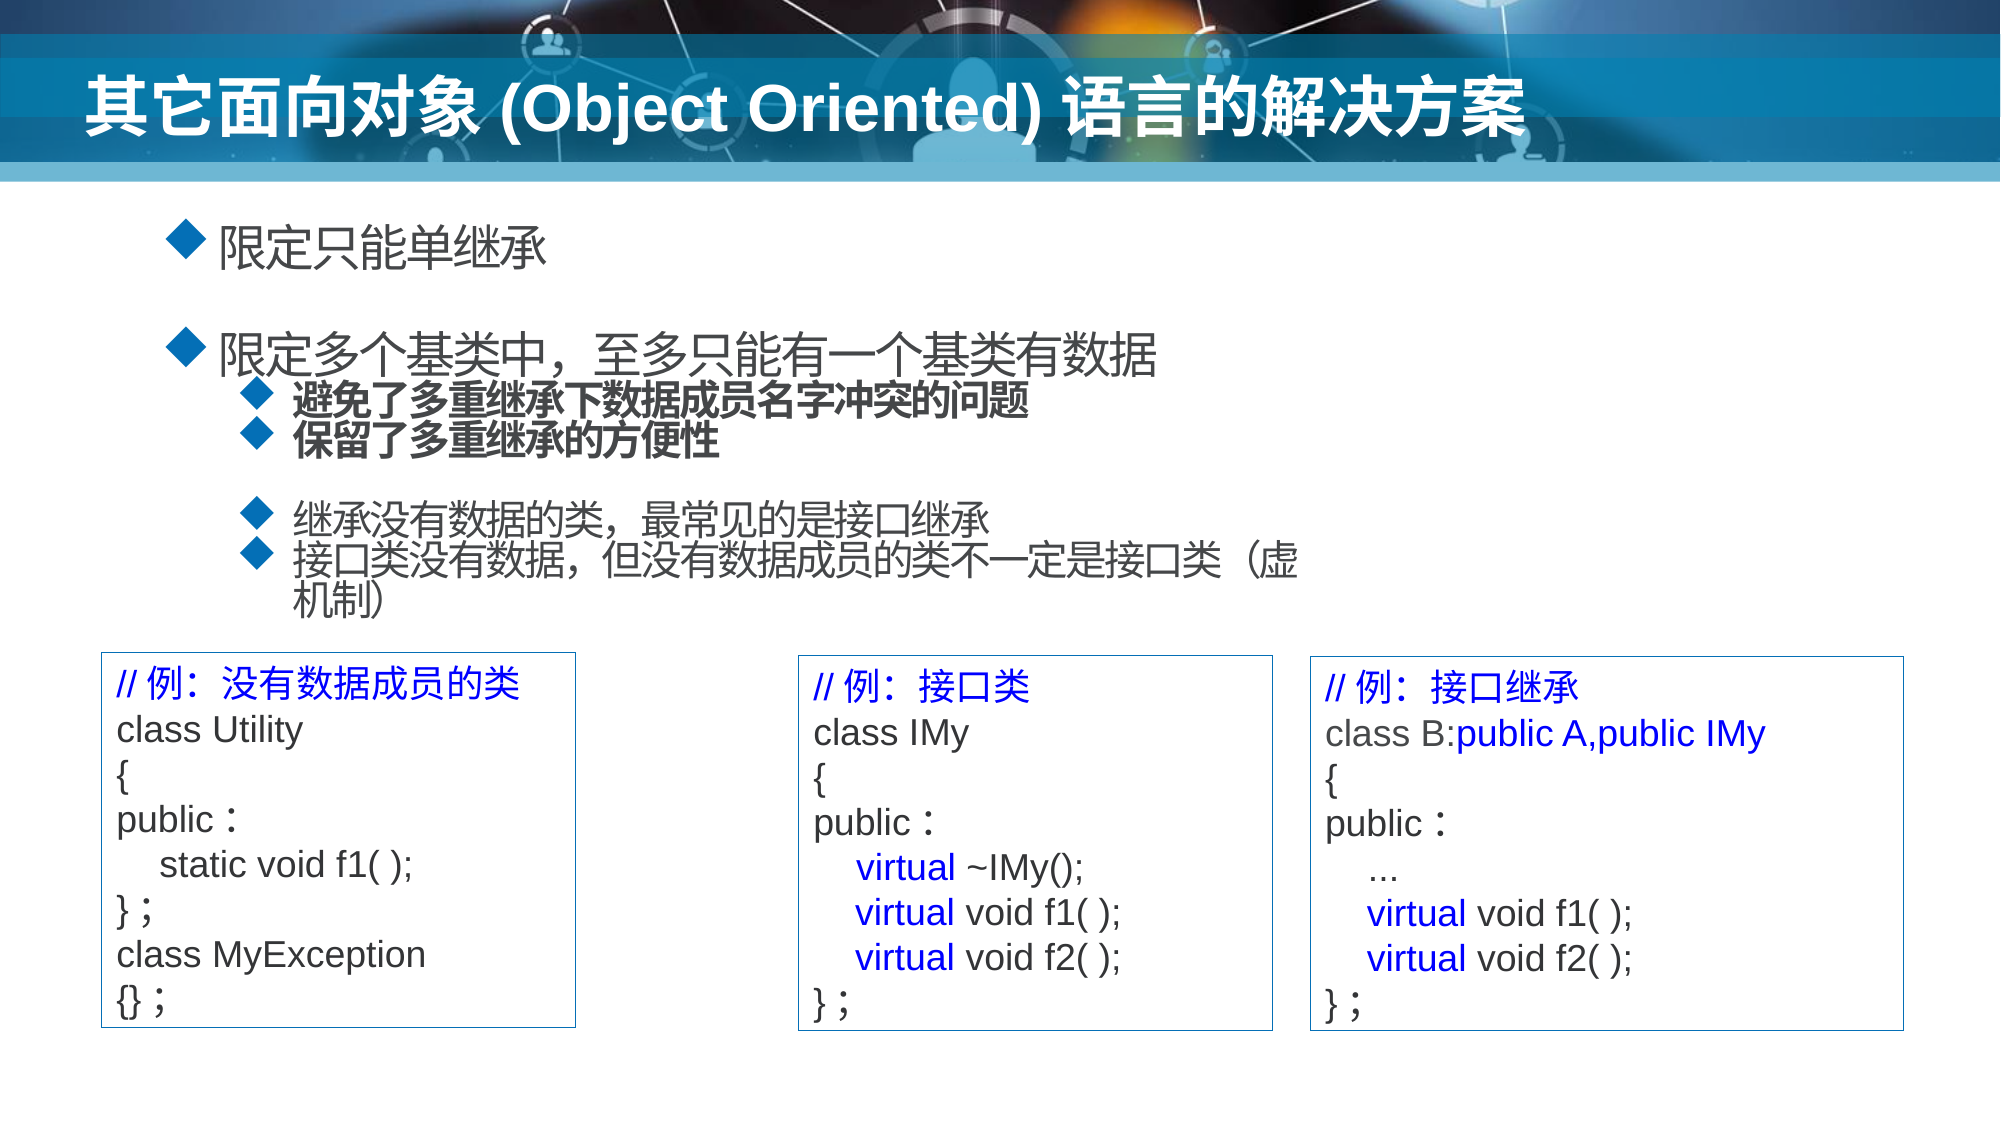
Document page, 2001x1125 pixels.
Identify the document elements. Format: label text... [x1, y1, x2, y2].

text_box //例：接口类 class IMy { public： virtual ~IMy(); virtual void f1( ); virtual void f2( ); }； [798, 655, 1273, 1031]
title 其它面向对象(Object Oriented)语言的解决方案 [68, 22, 1866, 154]
text_box //例：接口继承 class B:public A,public IMy { public： ... virtual void f1( ); virtual void f2( ); }； [1310, 656, 1904, 1031]
picture [0, 0, 2000, 57]
text_box 限定只能单继承 限定多个基类中，至多只能有一个基类有数据 避免了多重继承下数据成员名字冲突的问题 保留了多重继承的方便性 继承没有数据的类，最常见的是接口继承 接口类没有数据，但没有数据成员的类不一定是接口类（虚机制） [146, 220, 1333, 631]
picture [1315, 118, 2000, 162]
picture [0, 118, 1316, 162]
text_box //例：没有数据成员的类 class Utility { public： static void f1( ); }； class MyException {}； [101, 652, 576, 1028]
